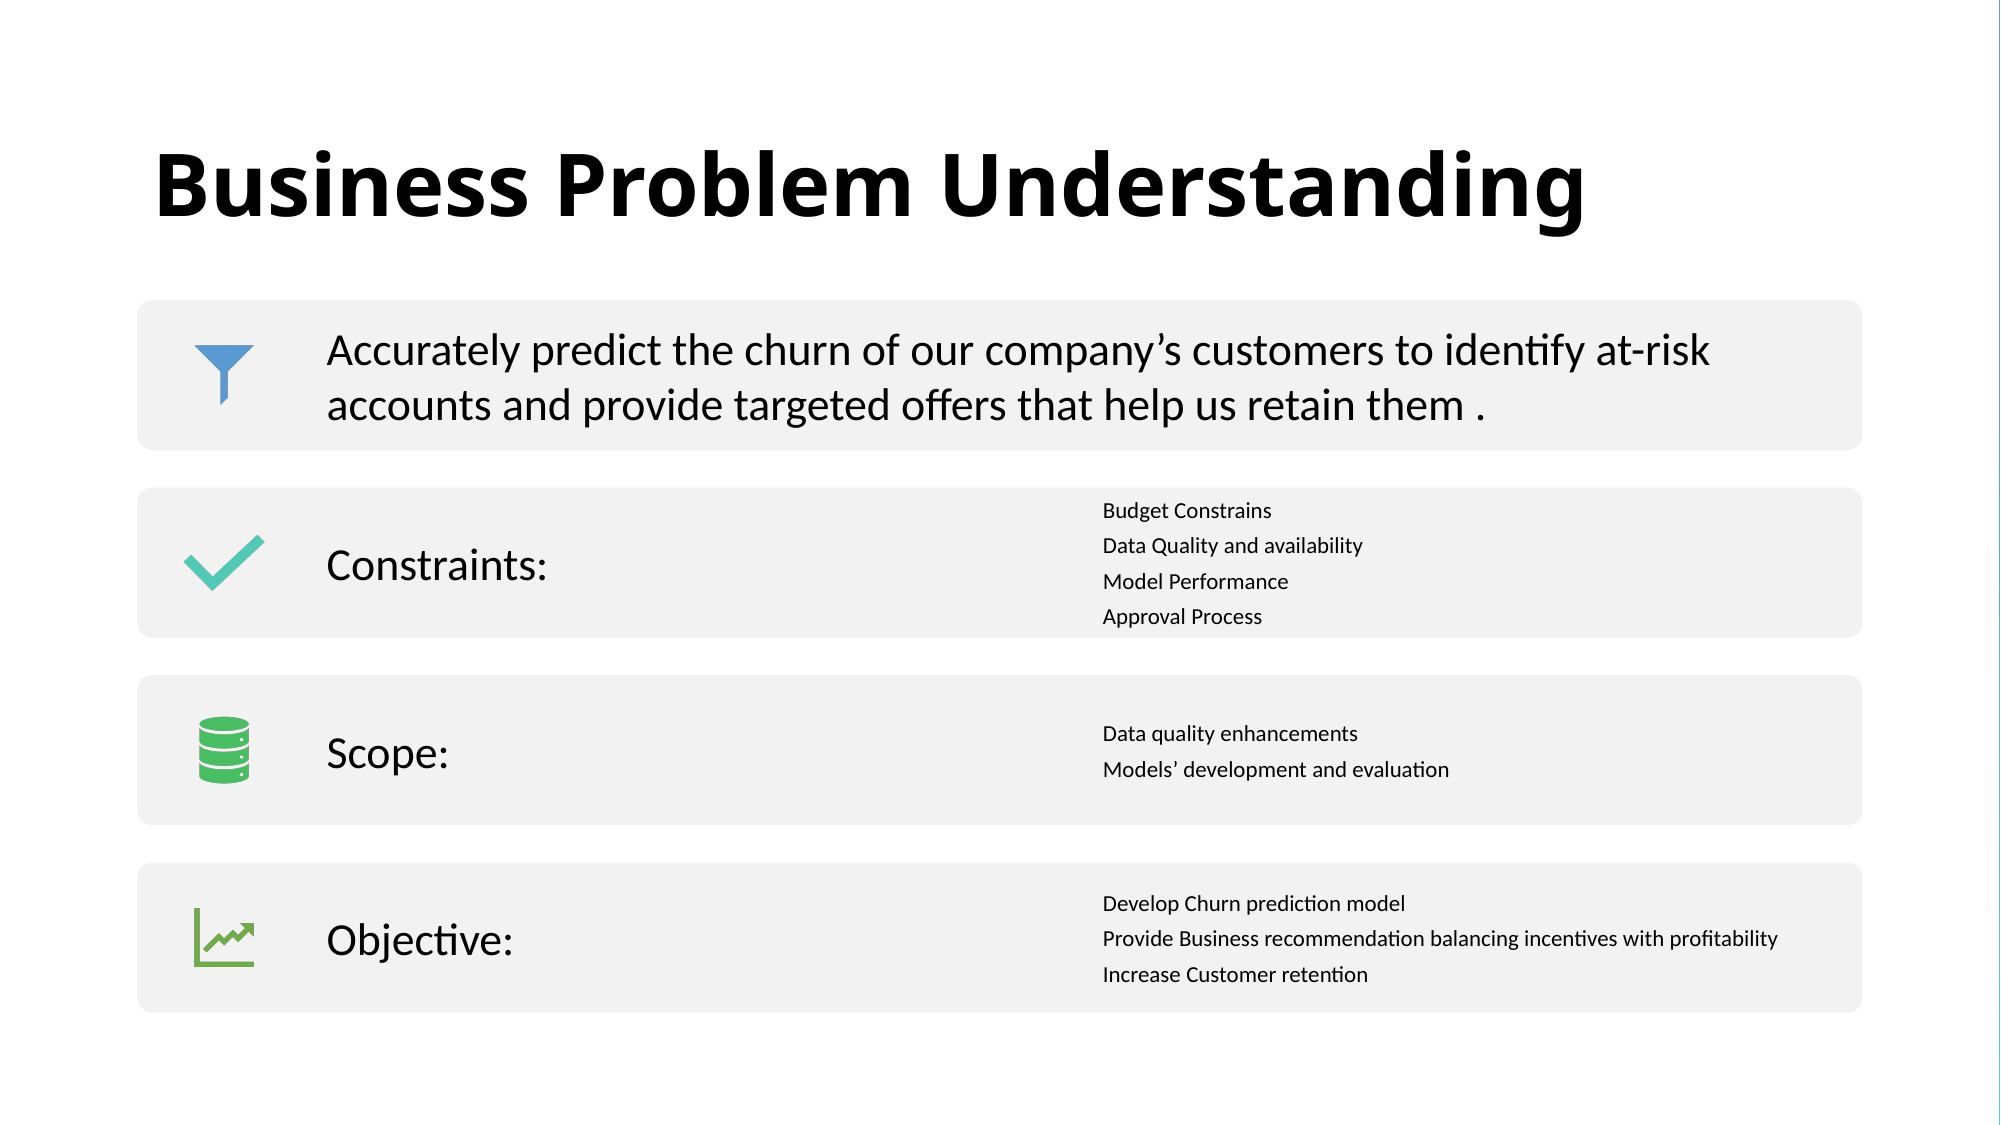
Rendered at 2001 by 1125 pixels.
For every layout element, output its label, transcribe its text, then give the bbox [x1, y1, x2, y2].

text_box Business Problem Understanding [137, 91, 1863, 278]
text_box [0, 0, 2000, 1125]
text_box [137, 299, 1863, 1014]
